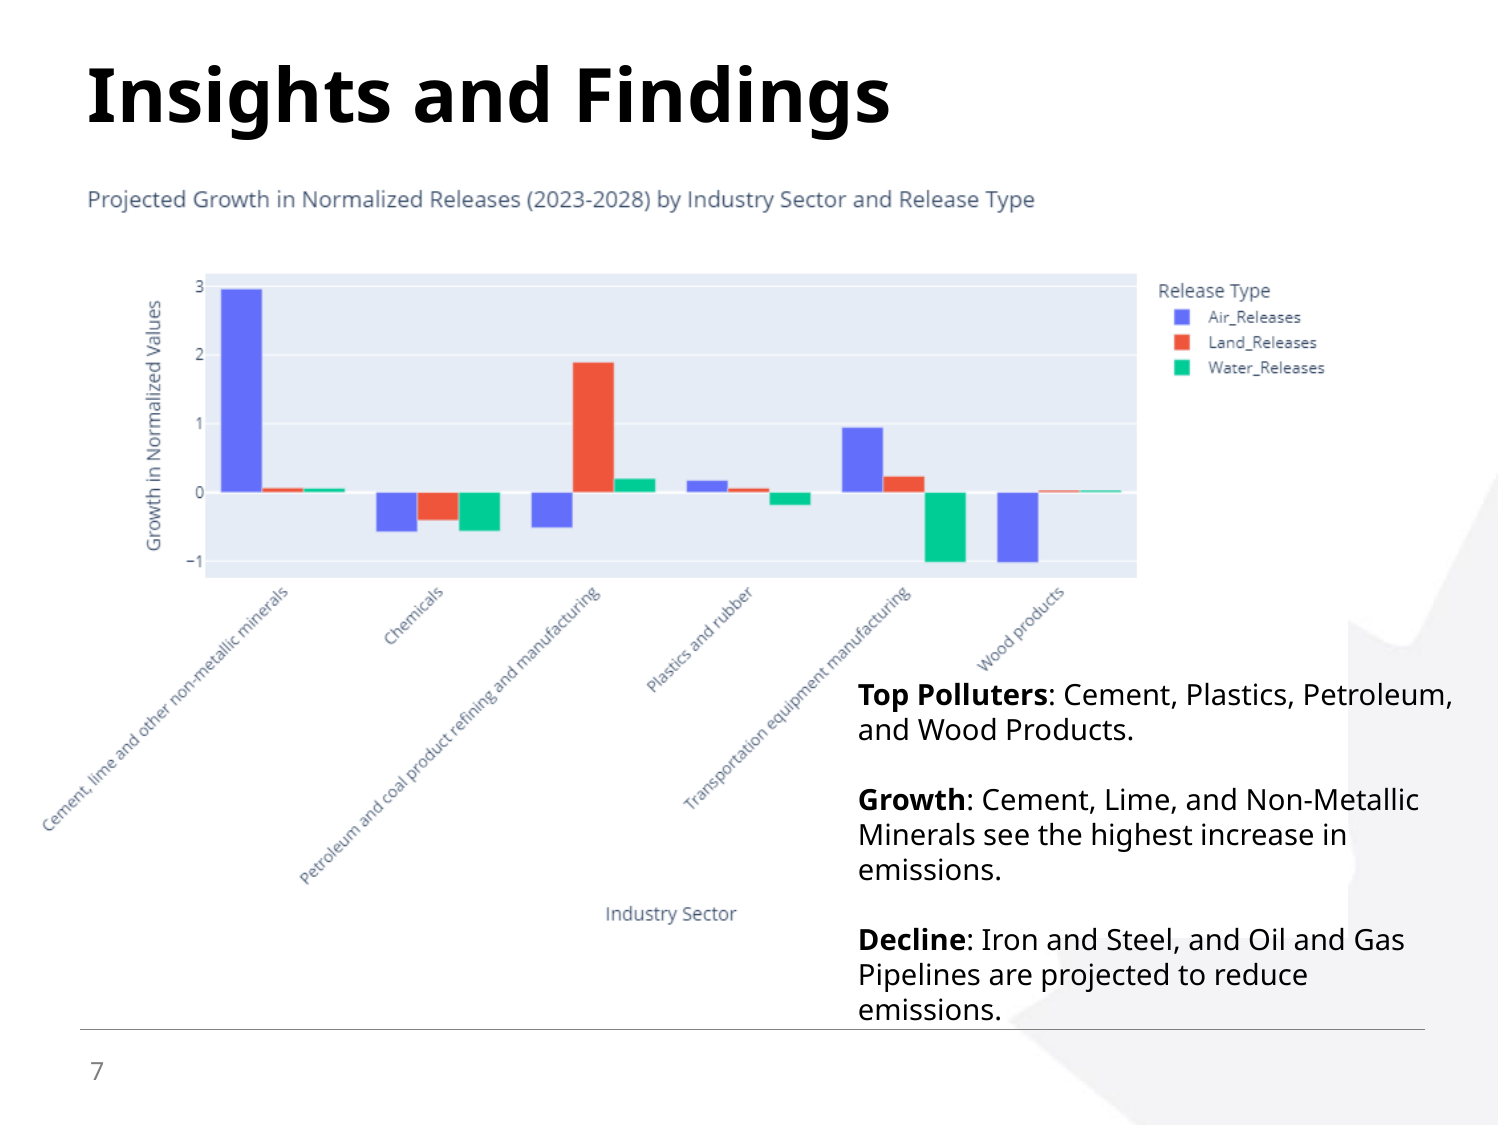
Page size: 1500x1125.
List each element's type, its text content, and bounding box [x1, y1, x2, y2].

text_box Top Polluters: Cement, Plastics, Petroleum, and Wood Products. Growth: Cement, Lime, and Non-Metallic Minerals see the highest increase in emissions. Decline: Iron and Steel, and Oil and Gas Pipelines are projected to reduce emissions. [842, 661, 1476, 1043]
slide_number 7 [75, 1042, 237, 1103]
picture [21, 141, 1498, 1125]
title Insights and Findings [72, 14, 1500, 146]
